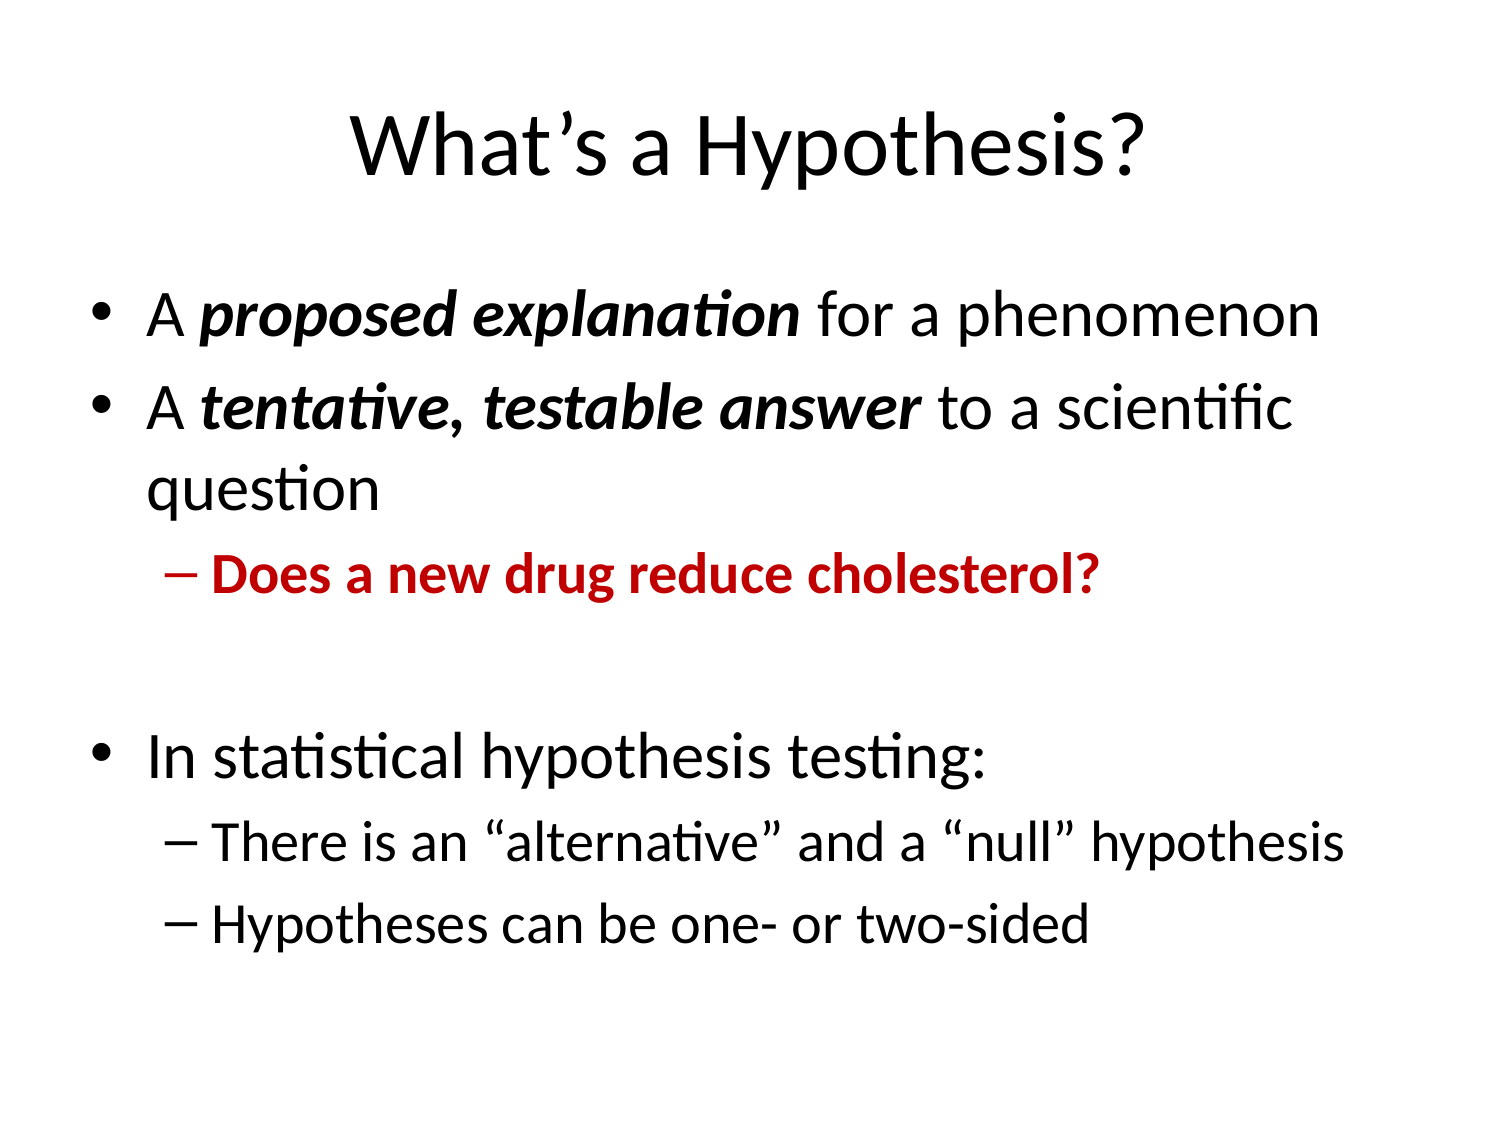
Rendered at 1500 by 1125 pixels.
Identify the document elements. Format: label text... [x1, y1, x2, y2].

text_box A proposed explanation for a phenomenon A tentative, testable answer to a scientific question Does a new drug reduce cholesterol? In statistical hypothesis testing: There is an “alternative” and a “null” hypothesis Hypotheses can be one- or two-sided [74, 262, 1425, 1005]
title What’s a Hypothesis? [75, 45, 1425, 233]
